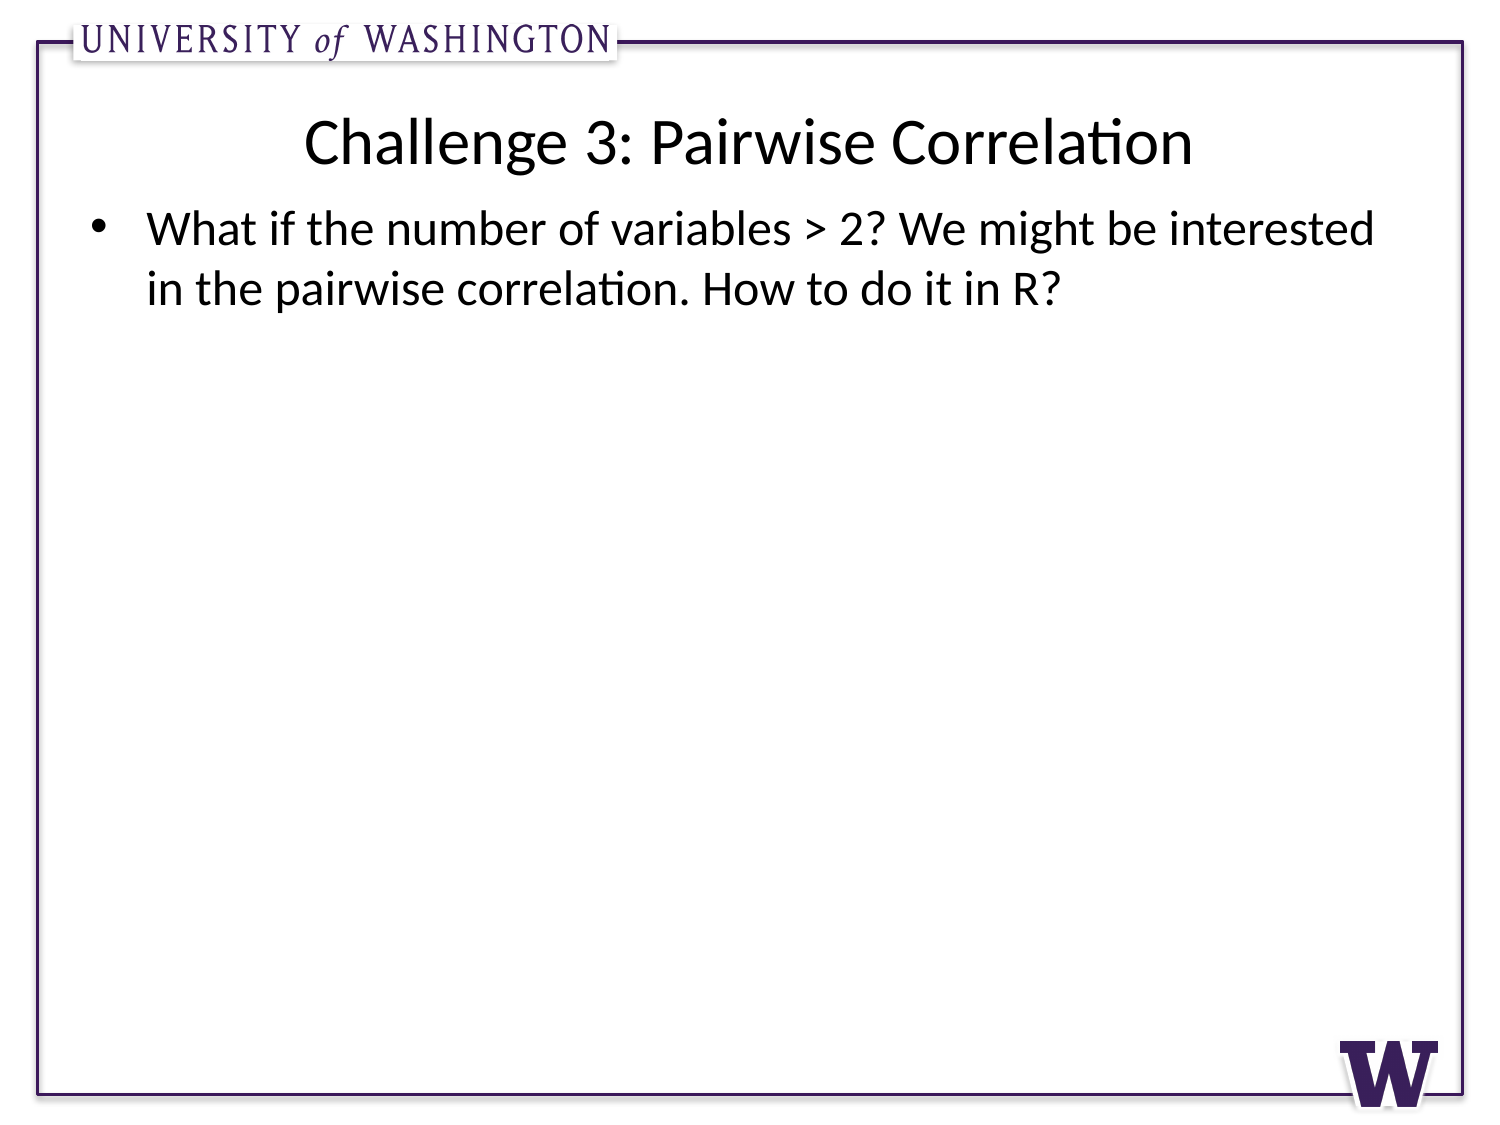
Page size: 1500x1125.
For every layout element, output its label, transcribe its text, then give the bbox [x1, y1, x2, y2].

list What if the number of variables > 2? We might be interested in the pairwise correlation. How to do it in R? [75, 187, 1425, 975]
picture [81, 24, 609, 61]
picture [1340, 1041, 1438, 1107]
title Challenge 3: Pairwise Correlation [75, 87, 1425, 187]
